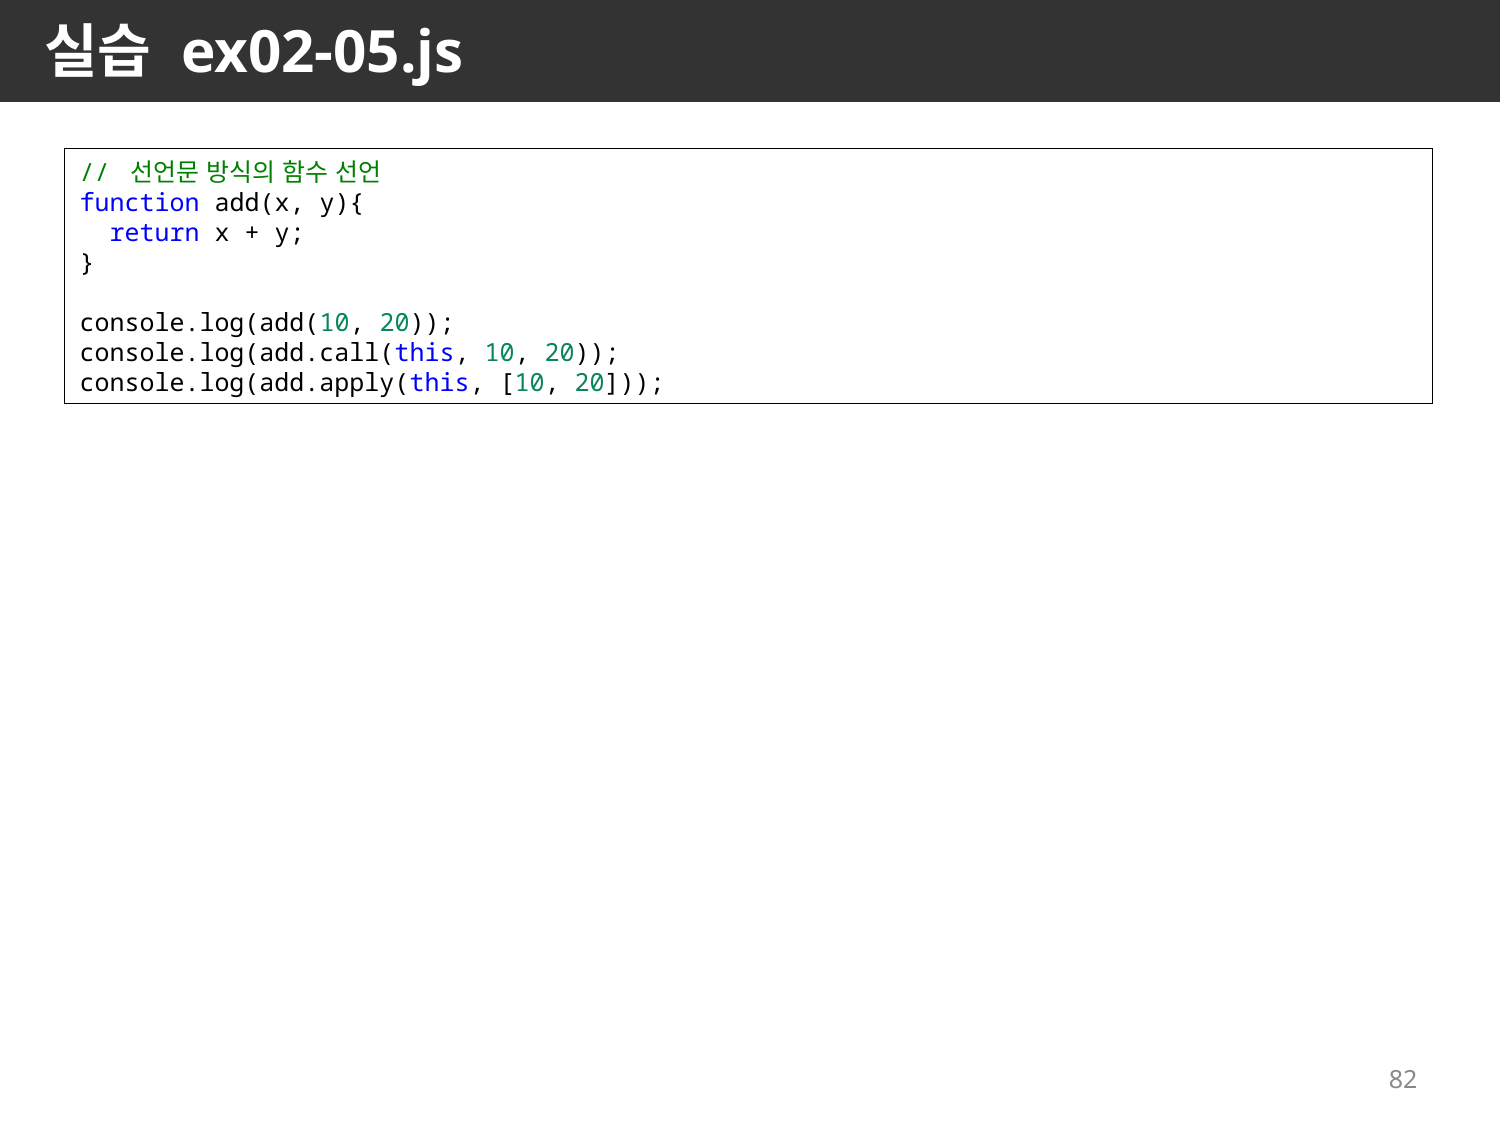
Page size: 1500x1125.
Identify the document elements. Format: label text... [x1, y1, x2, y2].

picture [0, 0, 1500, 103]
text_box // 선언문 방식의 함수 선언 function add(x, y){ return x + y; } console.log(add(10, 20)); console.log(add.call(this, 10, 20)); console.log(add.apply(this, [10, 20])); [64, 148, 1433, 404]
slide_number 82 [1082, 1050, 1433, 1111]
